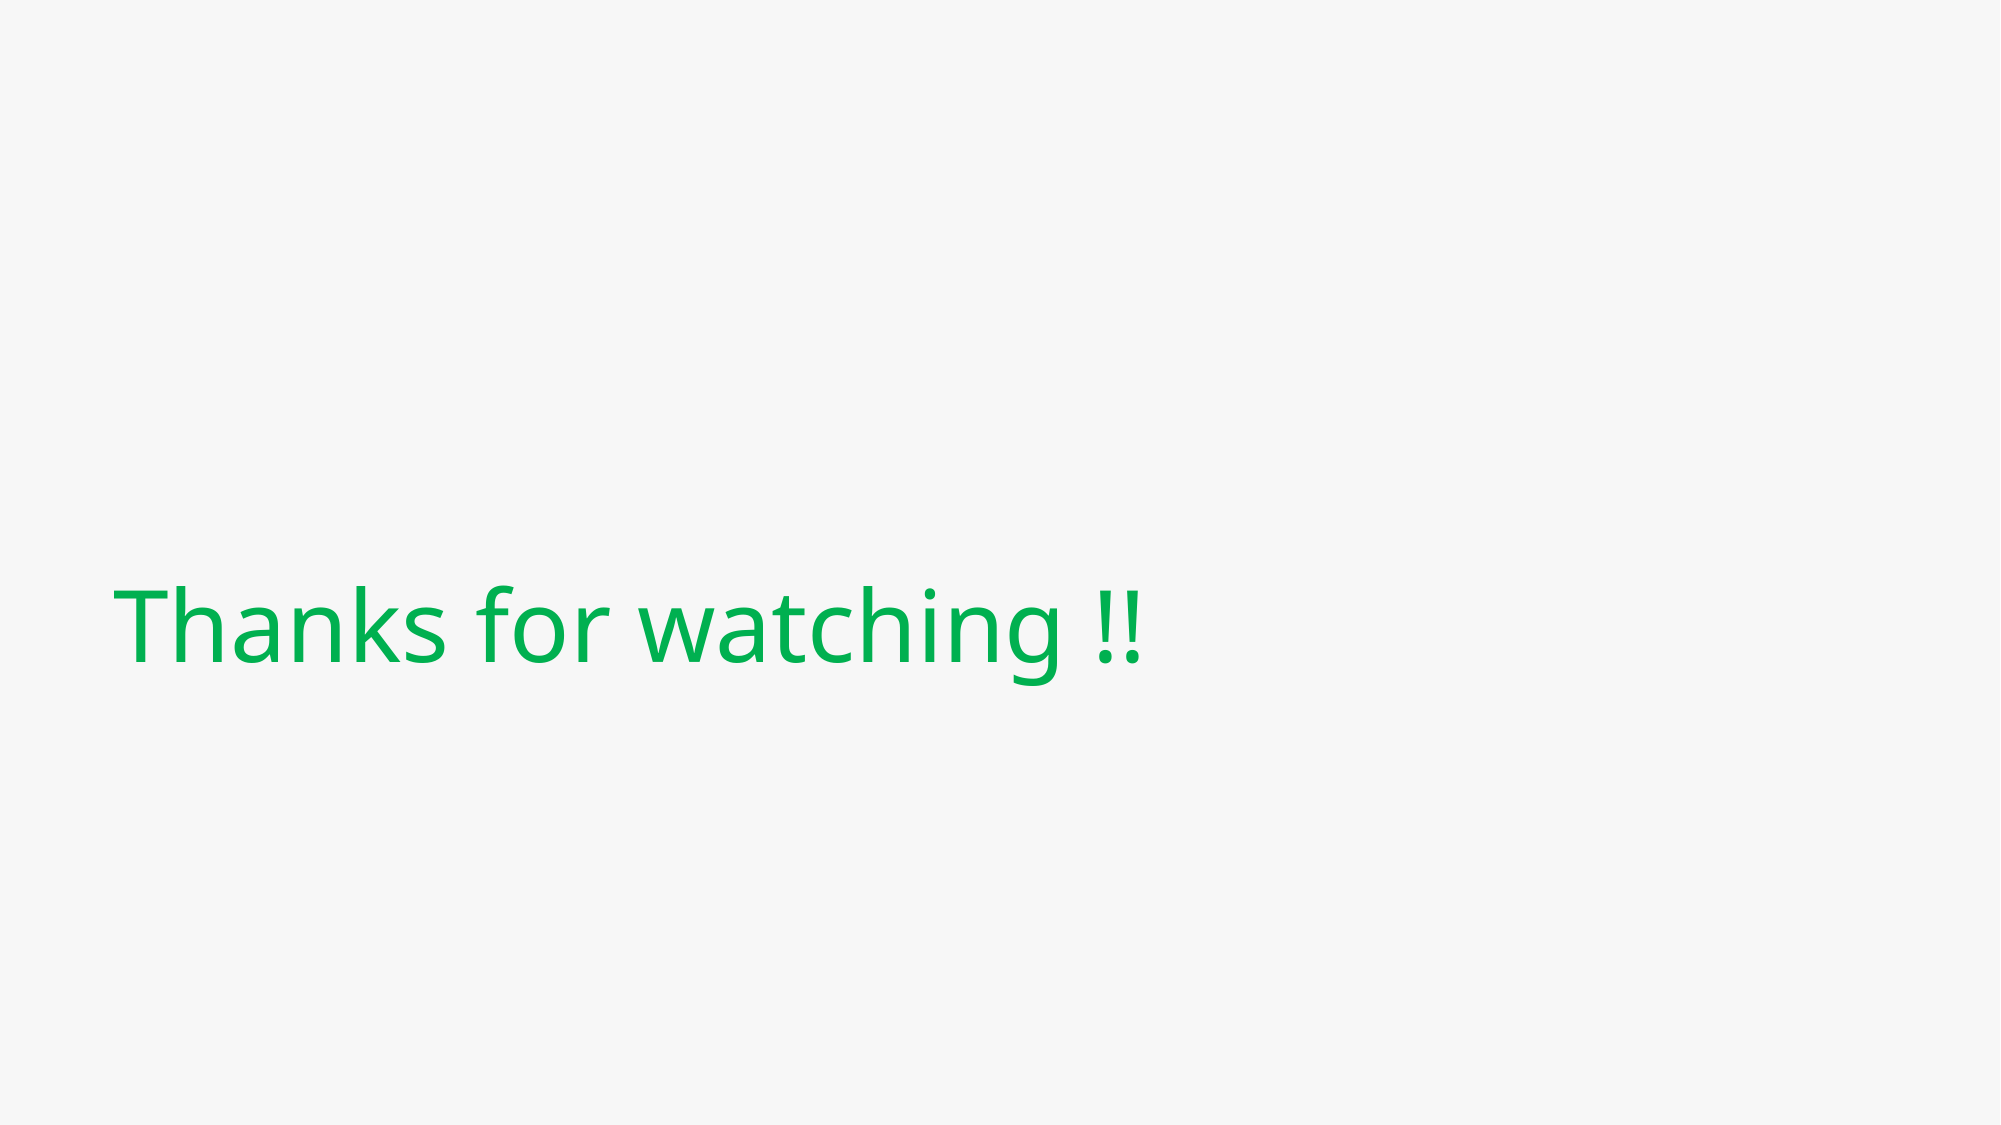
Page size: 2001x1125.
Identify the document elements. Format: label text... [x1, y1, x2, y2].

title Thanks for watching !! [98, 521, 1824, 739]
